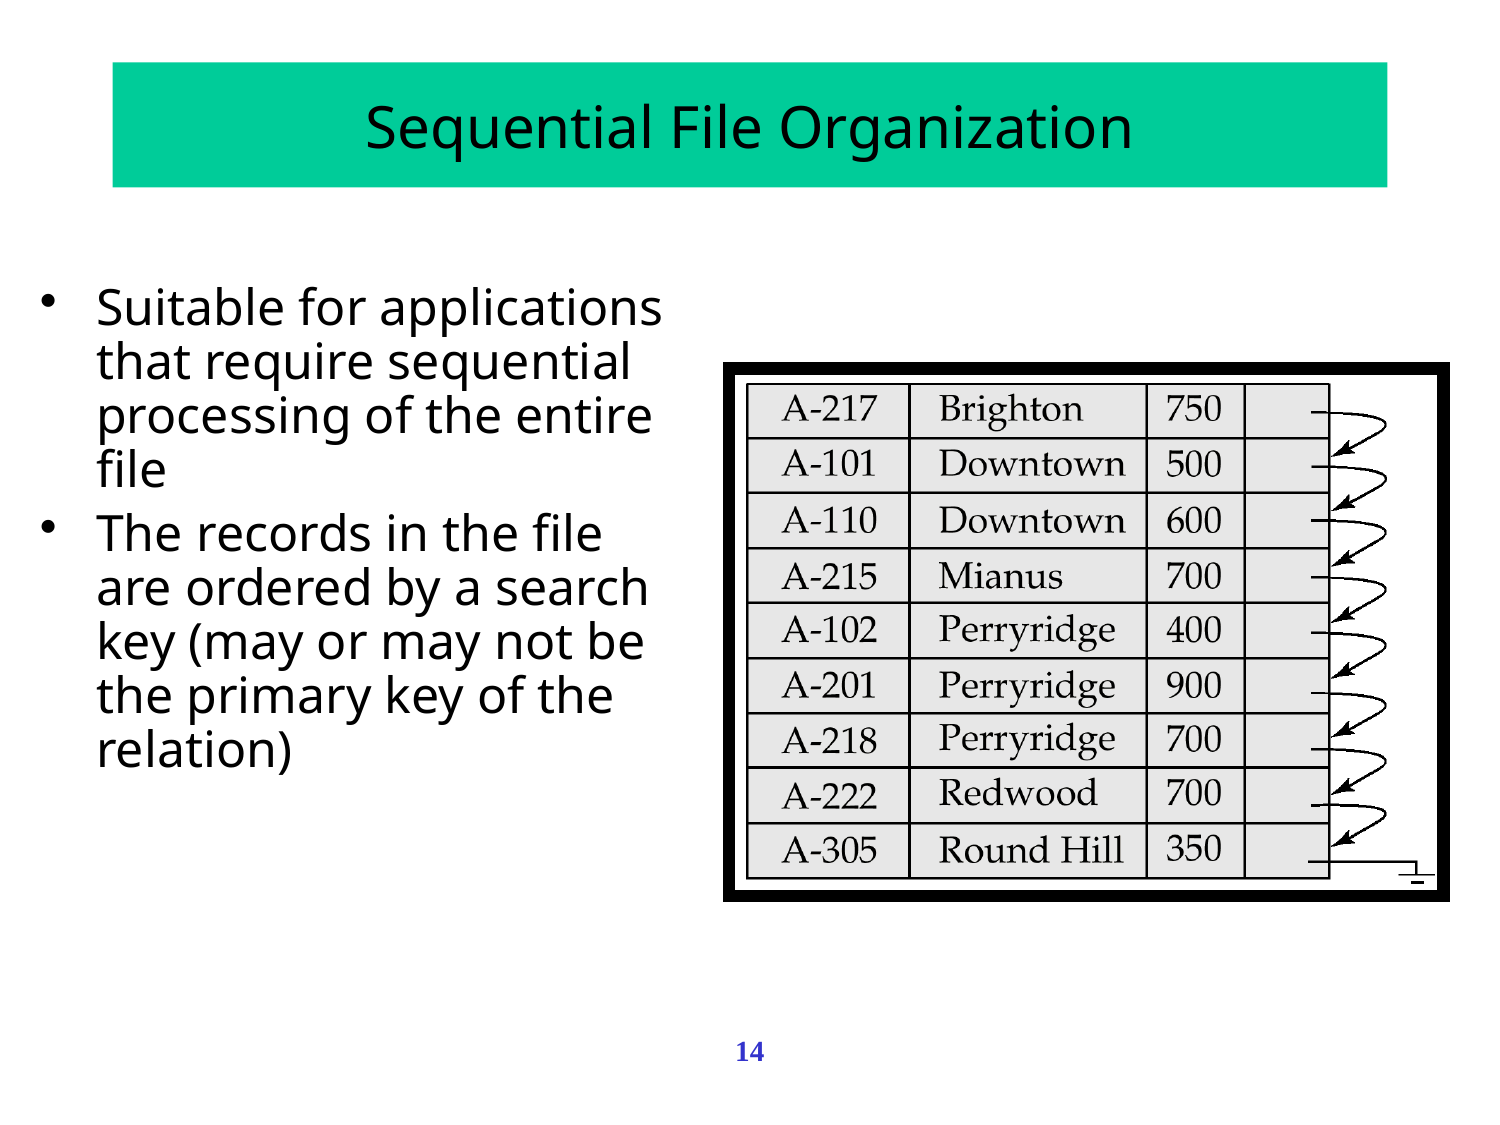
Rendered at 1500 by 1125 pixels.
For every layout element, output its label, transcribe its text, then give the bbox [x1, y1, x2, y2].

list Suitable for applications that require sequential processing of the entire file The records in the file are ordered by a search key (may or may not be the primary key of the relation) [24, 275, 700, 1013]
footer 14 [74, 1024, 1426, 1101]
picture [734, 374, 1438, 890]
title Sequential File Organization [112, 62, 1388, 188]
